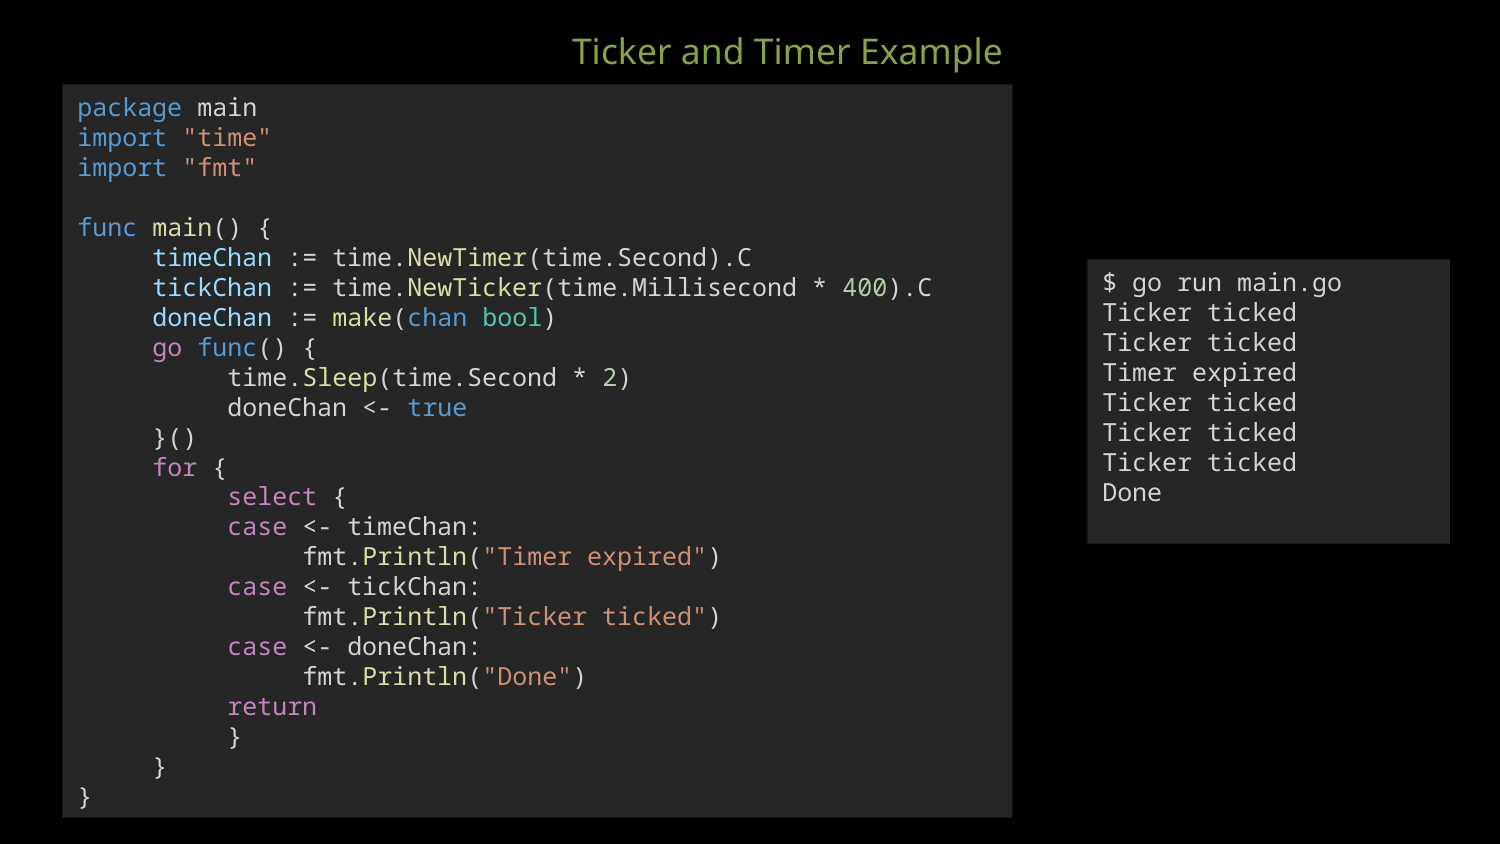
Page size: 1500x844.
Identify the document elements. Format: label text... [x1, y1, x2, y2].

text_box Ticker and Timer Example [537, 21, 1038, 110]
text_box $ go run main.go Ticker ticked Ticker ticked Timer expired Ticker ticked Ticker ticked Ticker ticked Done [1087, 259, 1450, 544]
text_box package main import "time" import "fmt" func main() { timeChan := time.NewTimer(time.Second).C tickChan := time.NewTicker(time.Millisecond * 400).C doneChan := make(chan bool) go func() { time.Sleep(time.Second * 2) doneChan <- true }() for { select { case <- timeChan: fmt.Println("Timer expired") case <- tickChan: fmt.Println("Ticker ticked") case <- doneChan: fmt.Println("Done") return } } } [62, 84, 1013, 818]
